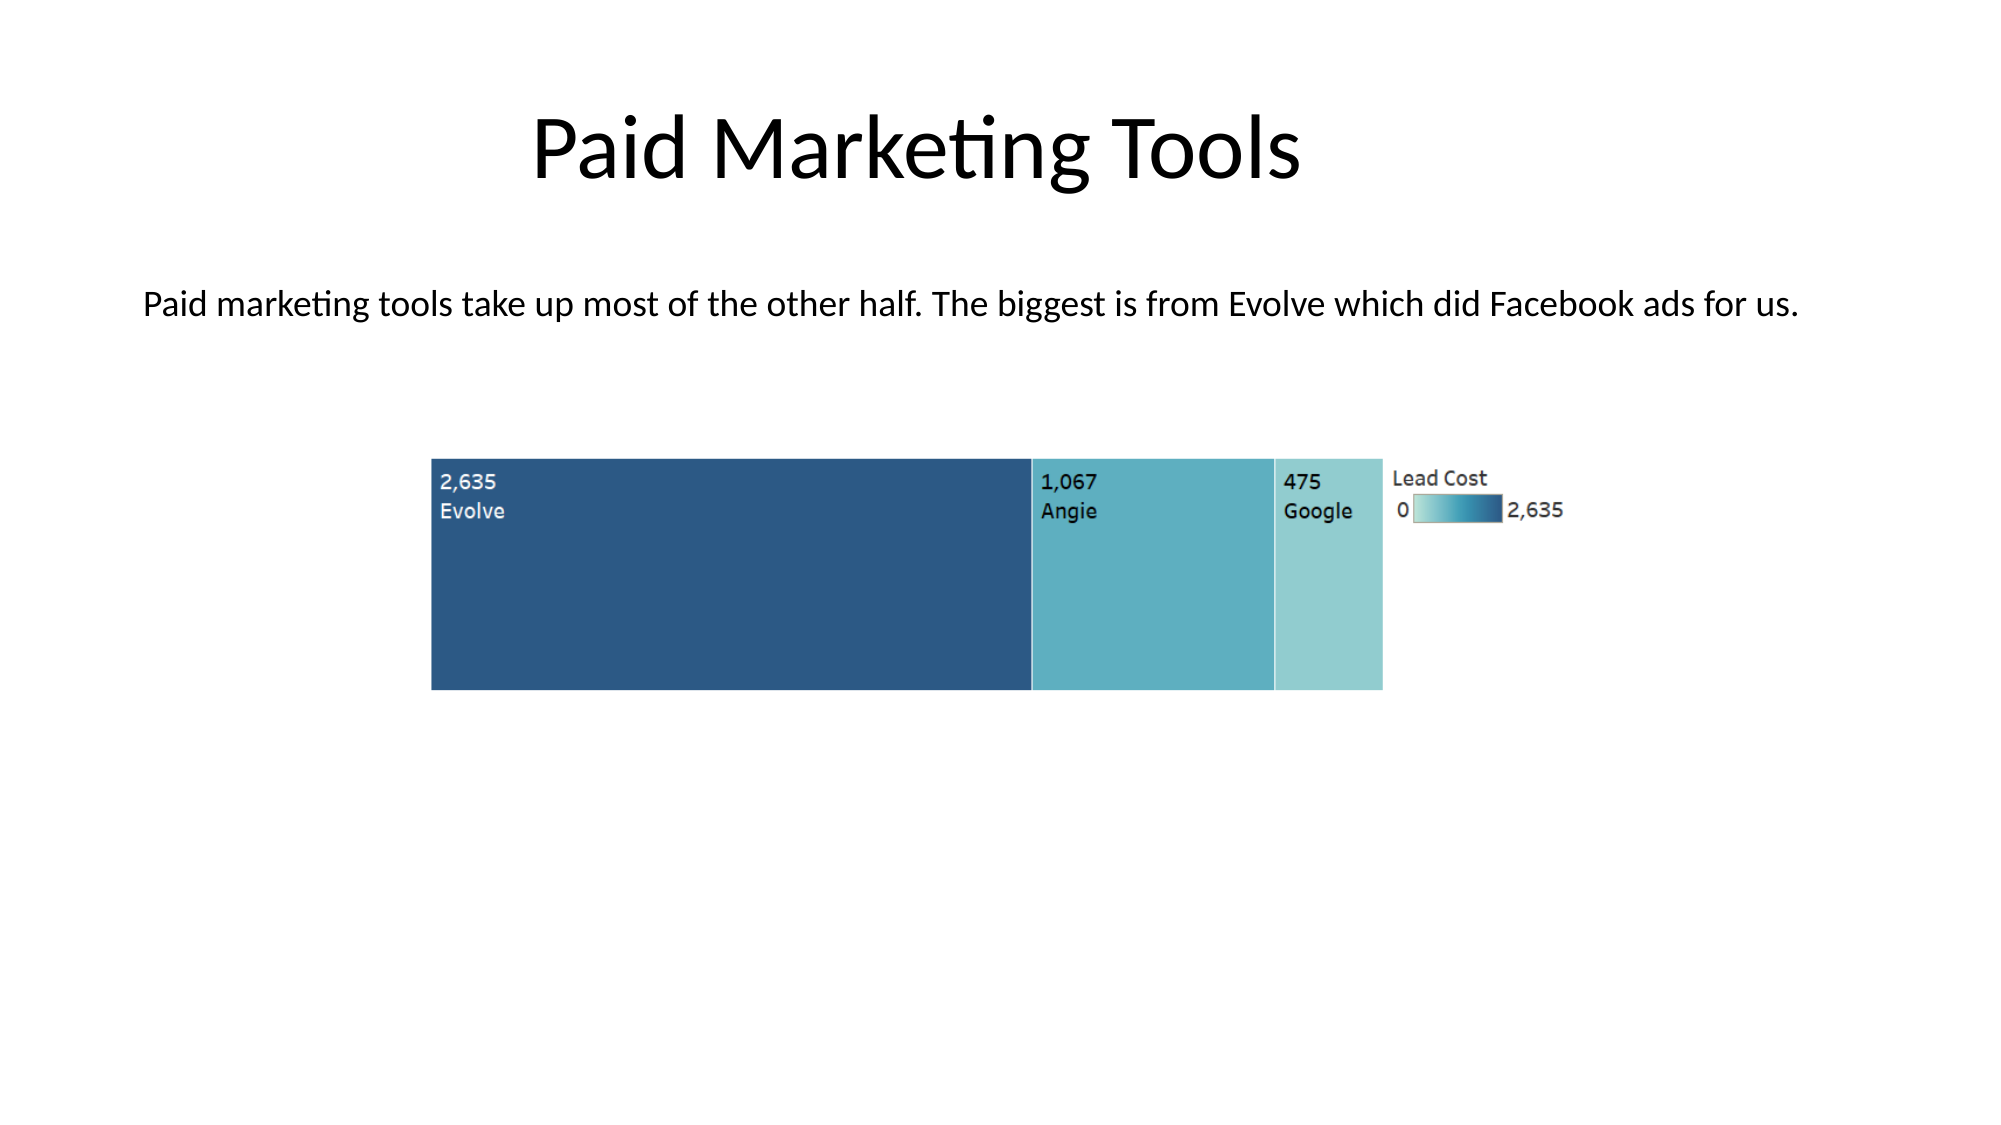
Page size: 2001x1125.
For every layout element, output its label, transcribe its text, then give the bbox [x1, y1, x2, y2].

text_box Paid marketing tools take up most of the other half. The biggest is from Evolve which did Facebook ads for us. [128, 271, 1852, 332]
picture [407, 426, 1593, 1125]
text_box Paid Marketing Tools [331, 79, 1504, 205]
